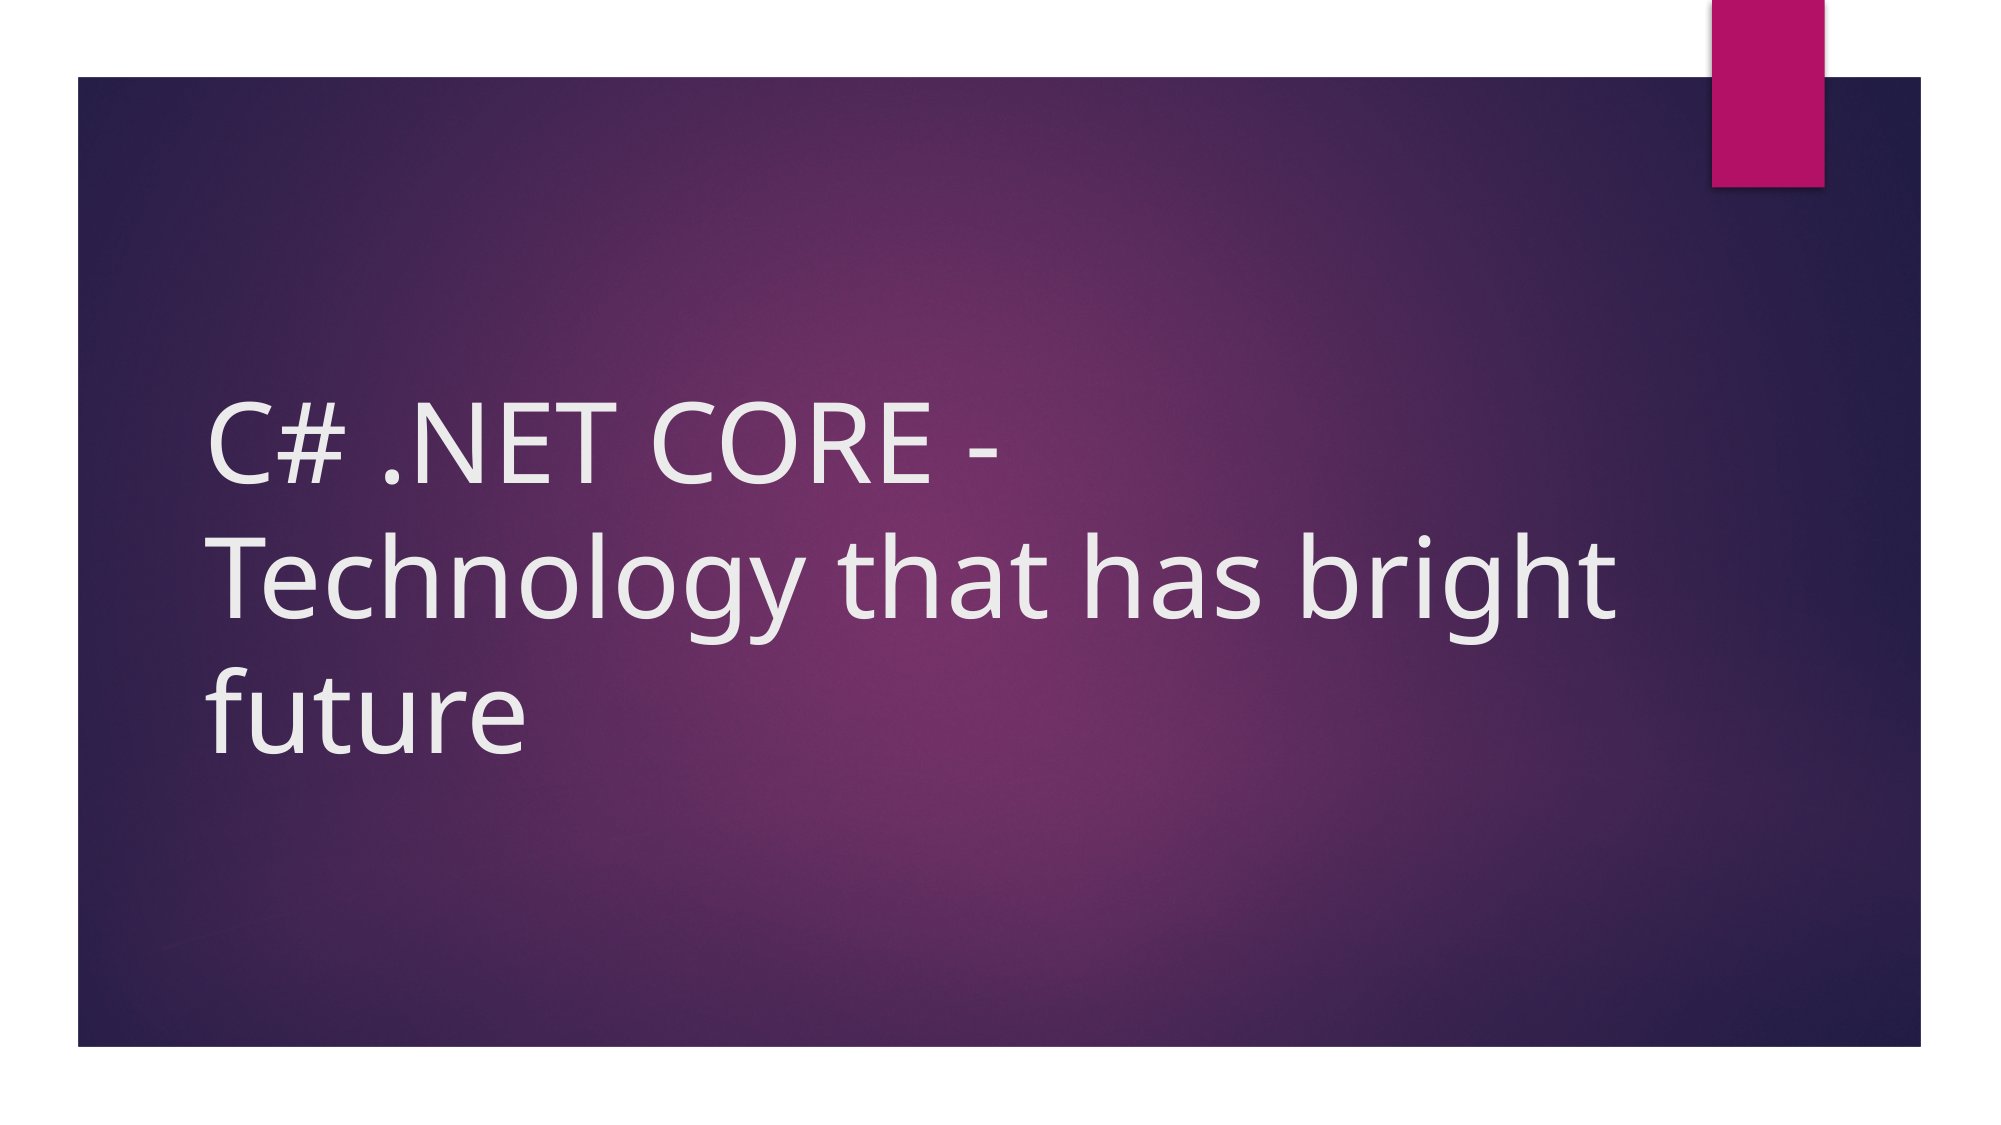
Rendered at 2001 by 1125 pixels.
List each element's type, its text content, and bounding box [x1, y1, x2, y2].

title C# .NET CORE - Technology that has bright future [189, 344, 1638, 784]
